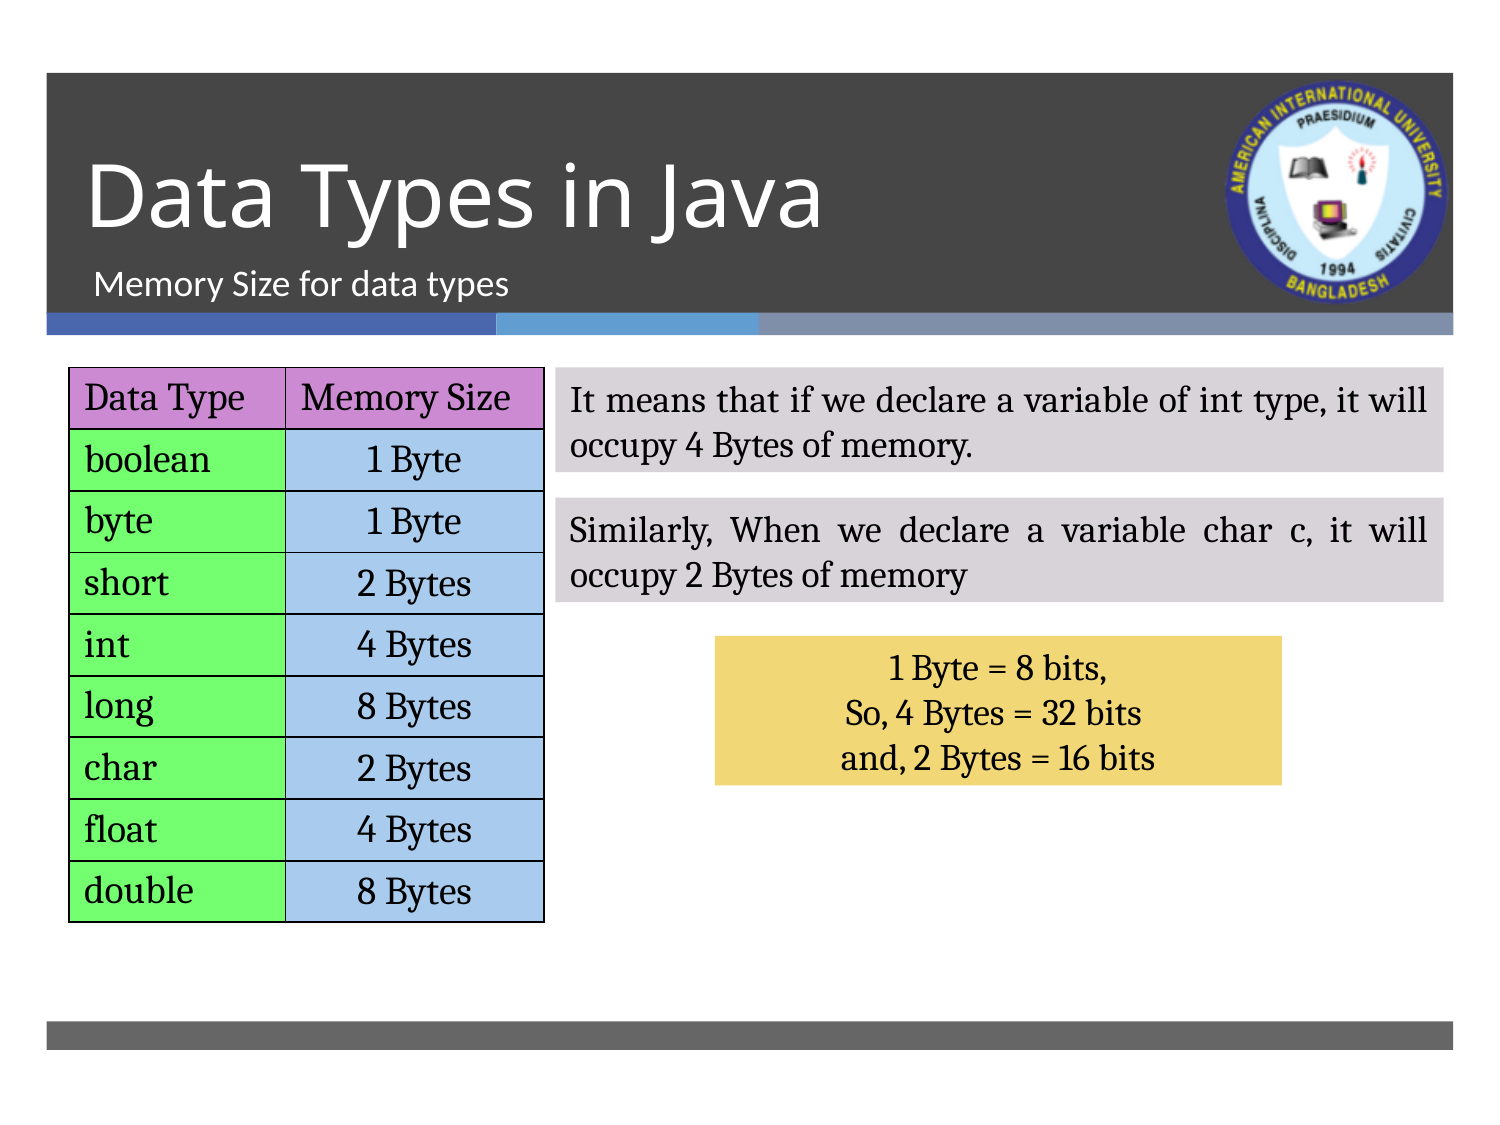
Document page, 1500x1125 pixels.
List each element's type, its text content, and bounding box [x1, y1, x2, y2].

table_cell float [70, 800, 285, 860]
table_cell 8 Bytes [286, 862, 543, 921]
table_cell boolean [70, 430, 285, 490]
table_cell 8 Bytes [286, 677, 543, 736]
text_box It means that if we declare a variable of int type, it will occupy 4 Bytes of memory. [555, 367, 1444, 473]
table_cell char [70, 738, 285, 798]
table_cell long [70, 677, 285, 736]
table_cell 4 Bytes [286, 615, 543, 675]
table_header Data Type [70, 368, 285, 428]
text_box 1 Byte = 8 bits, So, 4 Bytes = 32 bits and, 2 Bytes = 16 bits [714, 635, 1282, 786]
title Data Types in Java [69, 73, 1351, 253]
picture [1351, 75, 1454, 310]
subtitle Memory Size for data types [78, 251, 1351, 331]
table_cell int [70, 615, 285, 675]
table_header Memory Size [286, 368, 543, 428]
table_cell 2 Bytes [286, 738, 543, 798]
table_cell double [70, 862, 285, 921]
table_cell byte [70, 492, 285, 552]
table_cell 1 Byte [286, 492, 543, 552]
table_cell short [70, 553, 285, 613]
table_cell 2 Bytes [286, 553, 543, 613]
table_cell 1 Byte [286, 430, 543, 490]
text_box Similarly, When we declare a variable char c, it will occupy 2 Bytes of memory [555, 497, 1444, 603]
table_cell 4 Bytes [286, 800, 543, 860]
